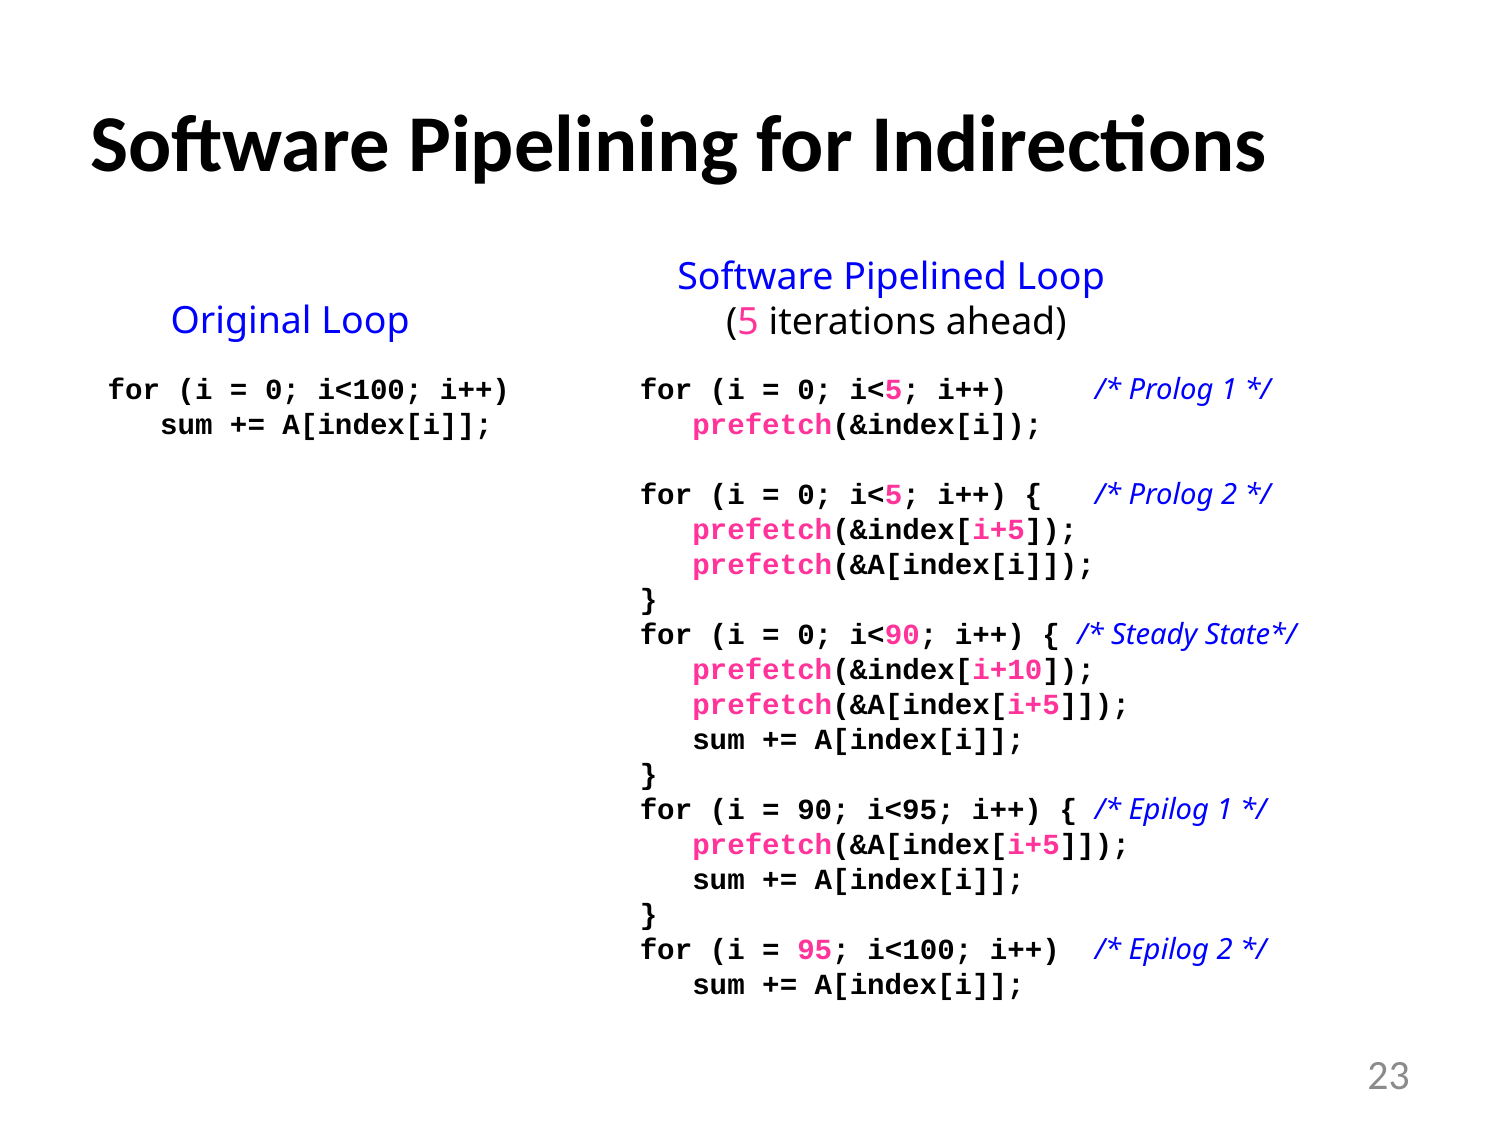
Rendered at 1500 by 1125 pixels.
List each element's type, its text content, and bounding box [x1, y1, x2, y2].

text_box Software Pipelined Loop (5 iterations ahead) [662, 244, 1130, 350]
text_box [91, 288, 528, 485]
text_box for (i = 0; i<5; i++) /* Prolog 1 */ prefetch(&index[i]); for (i = 0; i<5; i++) { /* Prolog 2 */ prefetch(&index[i+5]); prefetch(&A[index[i]]); } for (i = 0; i<90; i++) { /* Steady State*/ prefetch(&index[i+10]); prefetch(&A[index[i+5]]); sum += A[index[i]]; } for (i = 90; i<95; i++) { /* Epilog 1 */ prefetch(&A[index[i+5]]); sum += A[index[i]]; } for (i = 95; i<100; i++) /* Epilog 2 */ sum += A[index[i]]; [624, 363, 1475, 1043]
title Software Pipelining for Indirections [75, 45, 1425, 233]
slide_number 23 [1074, 1043, 1425, 1103]
